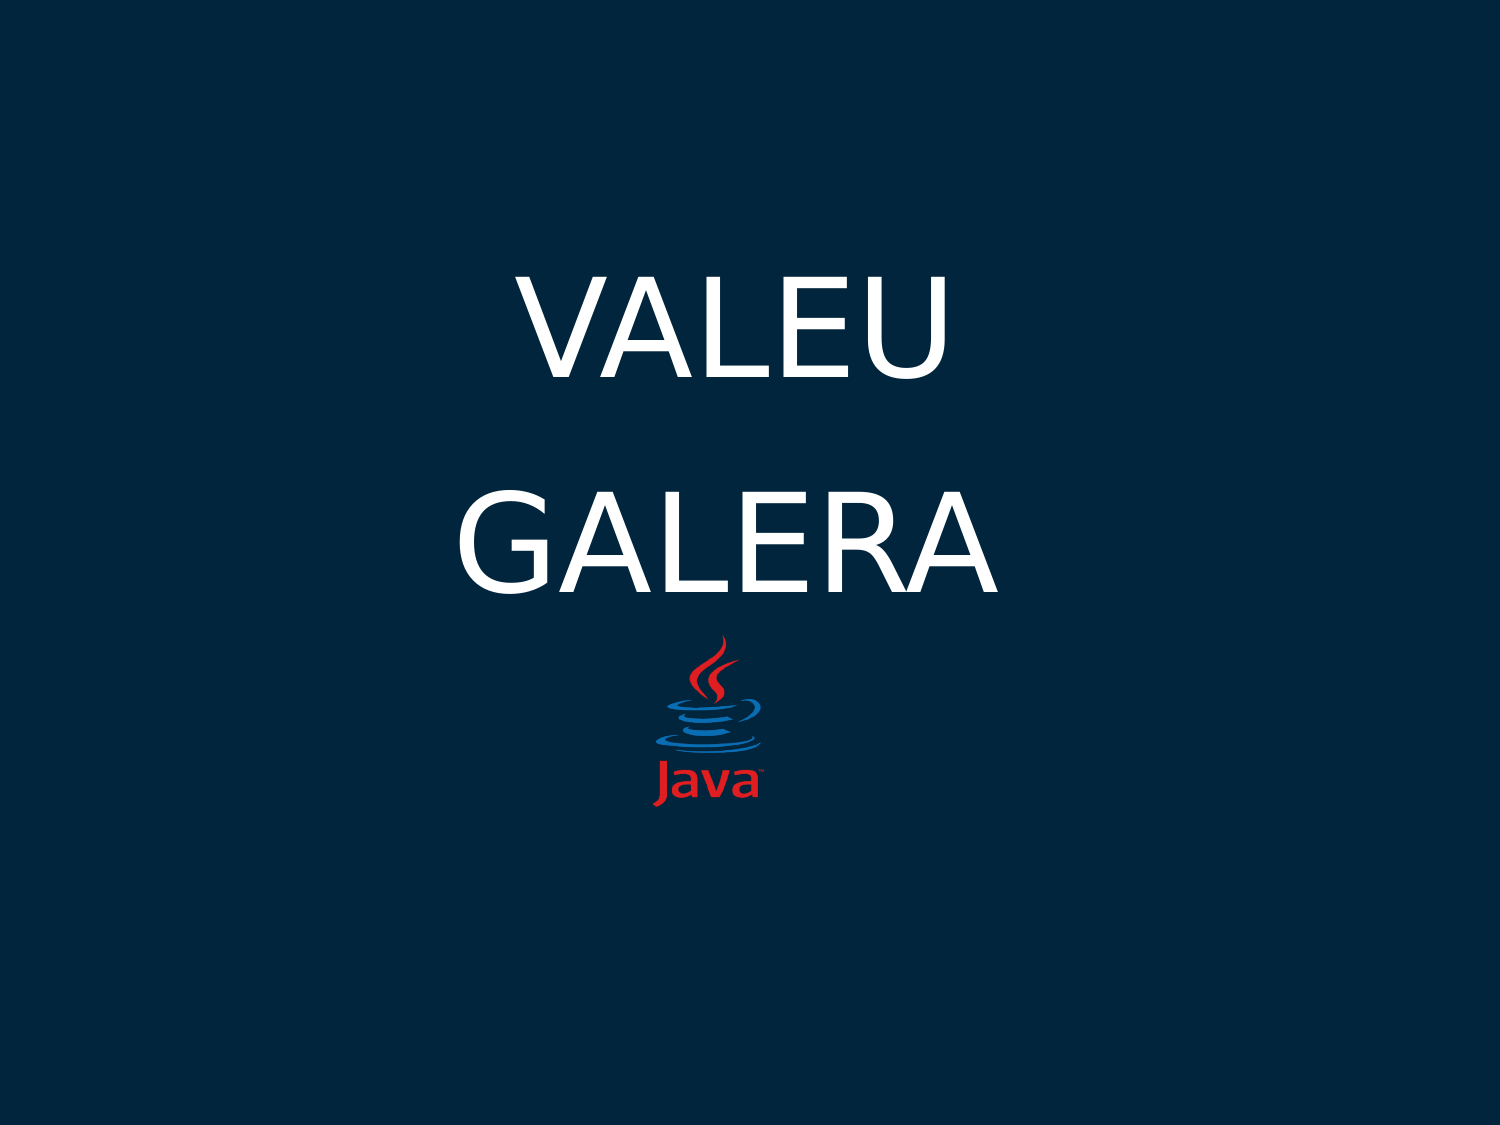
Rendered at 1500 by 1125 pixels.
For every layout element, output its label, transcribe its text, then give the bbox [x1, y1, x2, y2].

text_box VALEU [424, 237, 1075, 405]
picture [586, 620, 830, 822]
text_box GALERA [362, 453, 1013, 621]
